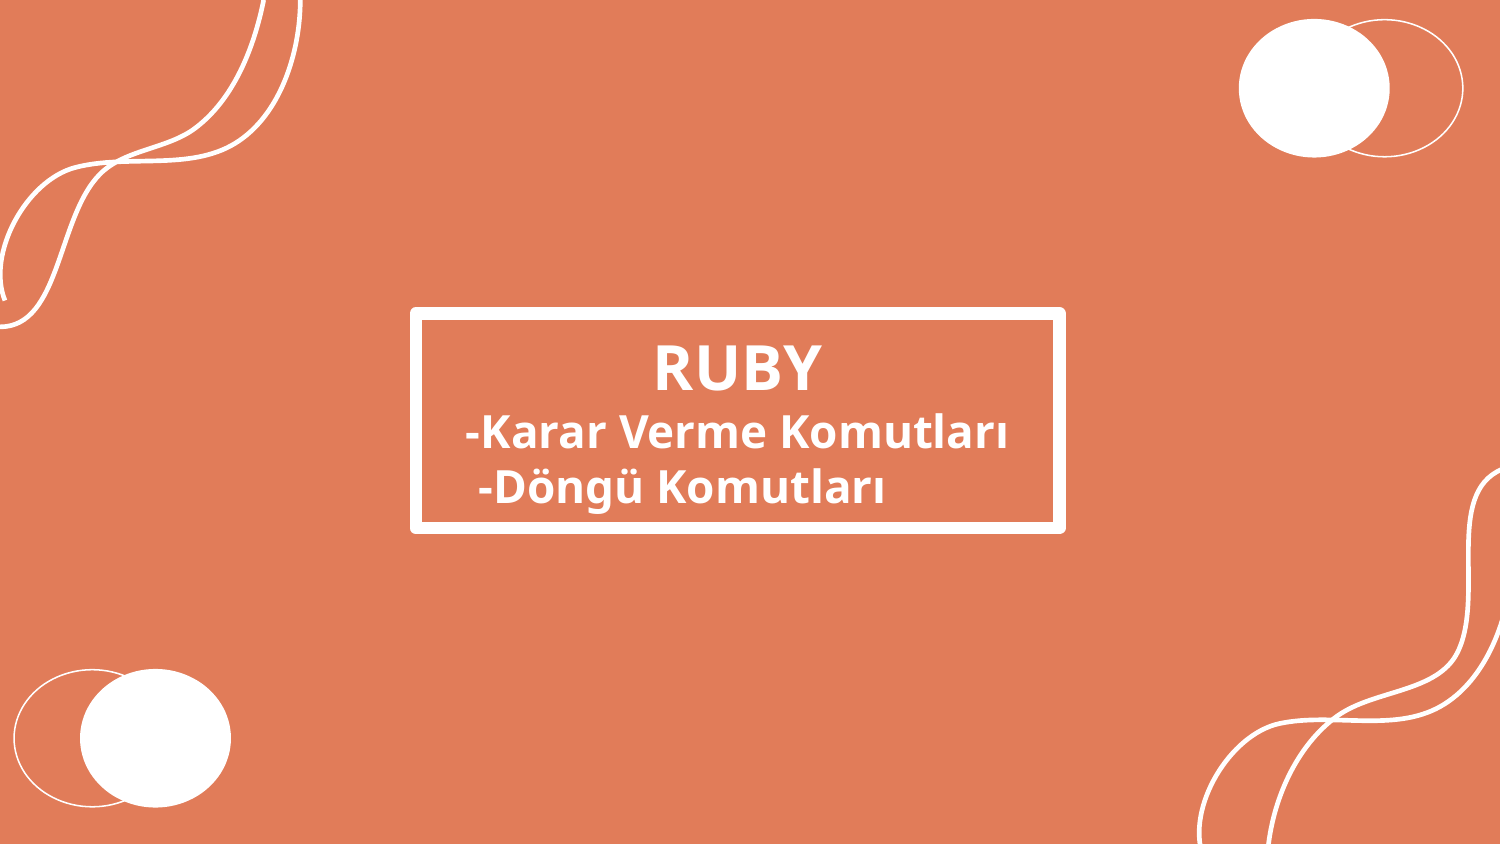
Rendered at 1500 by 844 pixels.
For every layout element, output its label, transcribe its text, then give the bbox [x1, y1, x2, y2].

text_box [1239, 19, 1389, 157]
text_box [0, 161, 116, 301]
text_box [1199, 719, 1332, 844]
text_box [1349, 19, 1463, 157]
text_box [0, 0, 264, 327]
text_box [125, 669, 231, 807]
text_box [14, 669, 171, 807]
text_box [1349, 575, 1500, 721]
text_box [1268, 470, 1500, 844]
text_box RUBY -Karar Verme Komutları -Döngü Komutları [415, 313, 1060, 529]
text_box [100, 0, 301, 204]
